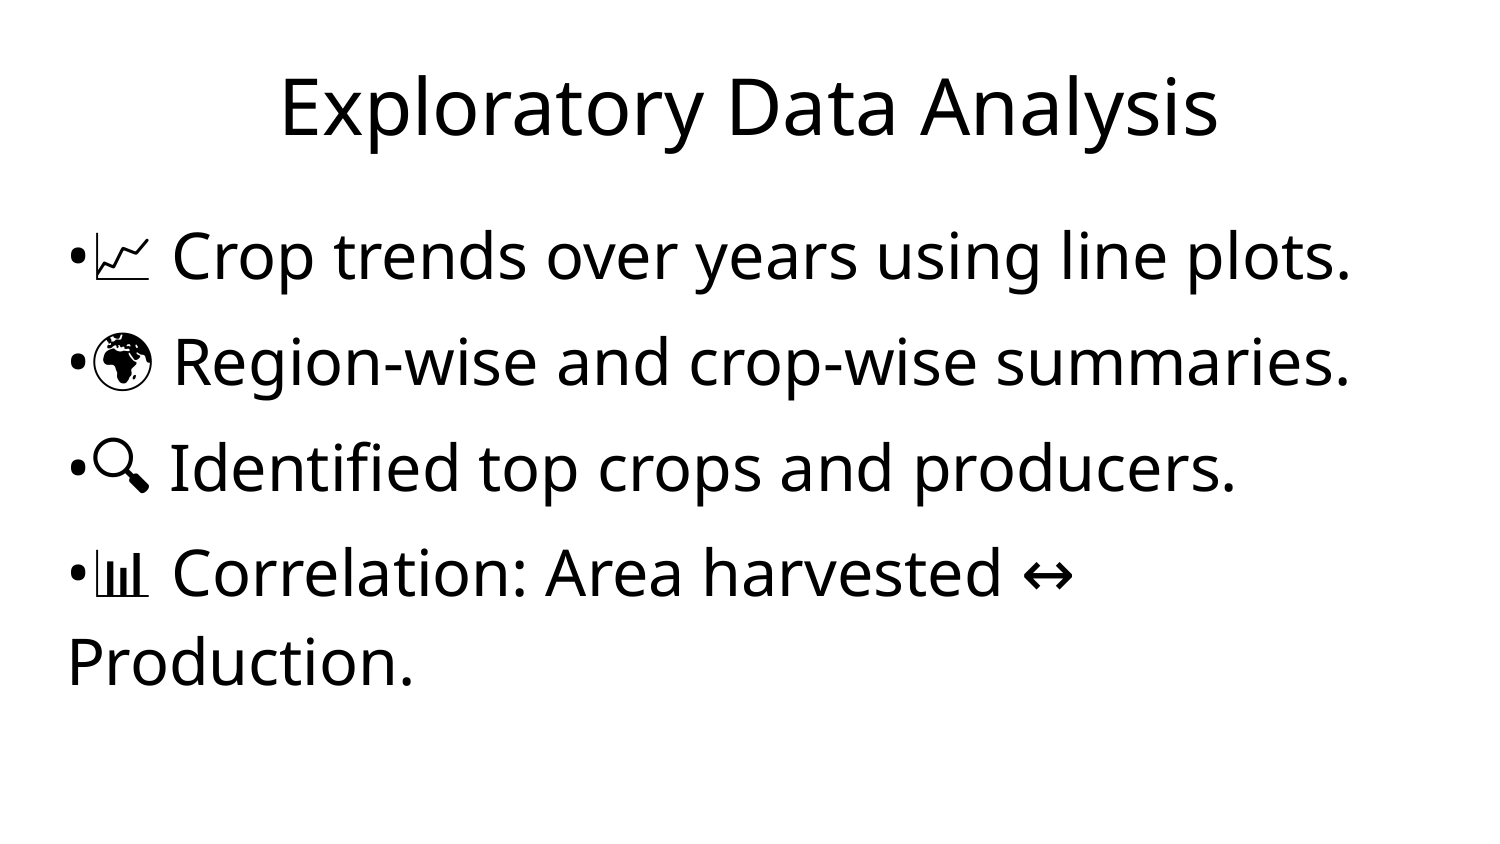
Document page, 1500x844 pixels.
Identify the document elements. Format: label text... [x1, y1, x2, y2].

title Exploratory Data Analysis [51, 41, 1449, 167]
list •📈 Crop trends over years using line plots. •🌍 Region-wise and crop-wise summaries. •🔍 Identified top crops and producers. •📊 Correlation: Area harvested ↔️ Production. [51, 189, 1449, 750]
